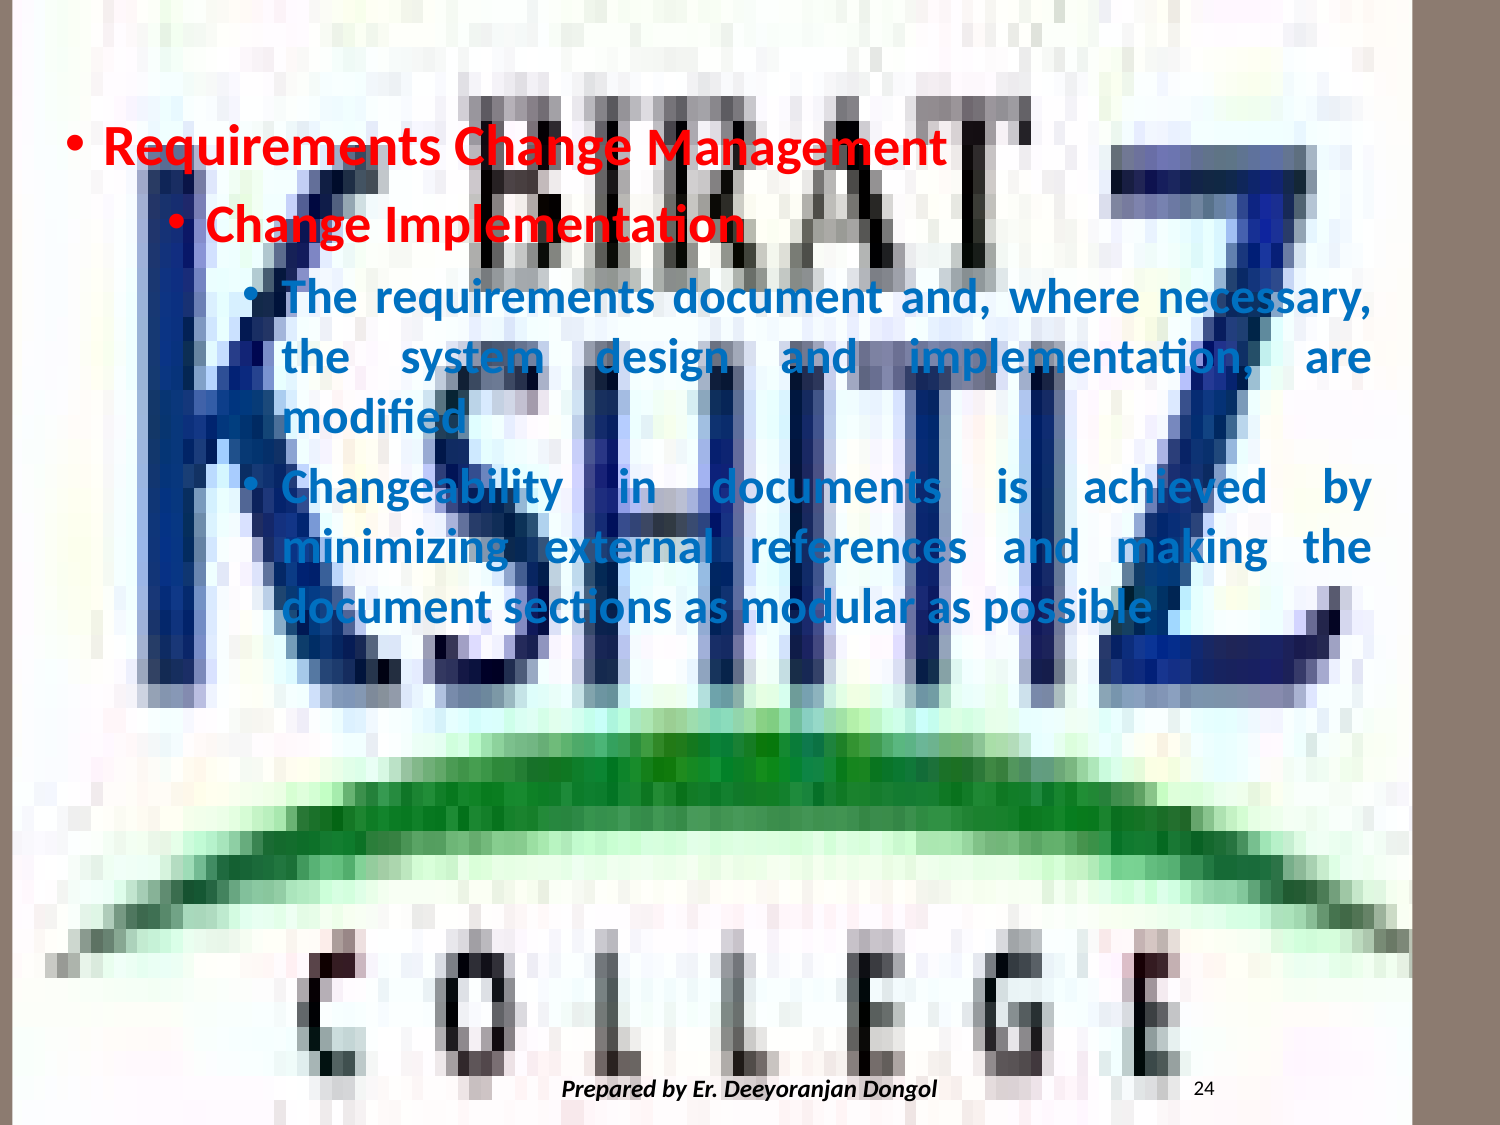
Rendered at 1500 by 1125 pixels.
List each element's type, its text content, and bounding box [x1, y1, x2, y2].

slide_number 24 [1067, 1061, 1230, 1112]
list Requirements Change Management Change Implementation The requirements document and, where necessary, the system design and implementation, are modified Changeability in documents is achieved by minimizing external references and making the document sections as modular as possible [50, 99, 1388, 1063]
footer Prepared by Er. Deeyoranjan Dongol [443, 1062, 1057, 1113]
picture [13, 0, 1412, 1125]
